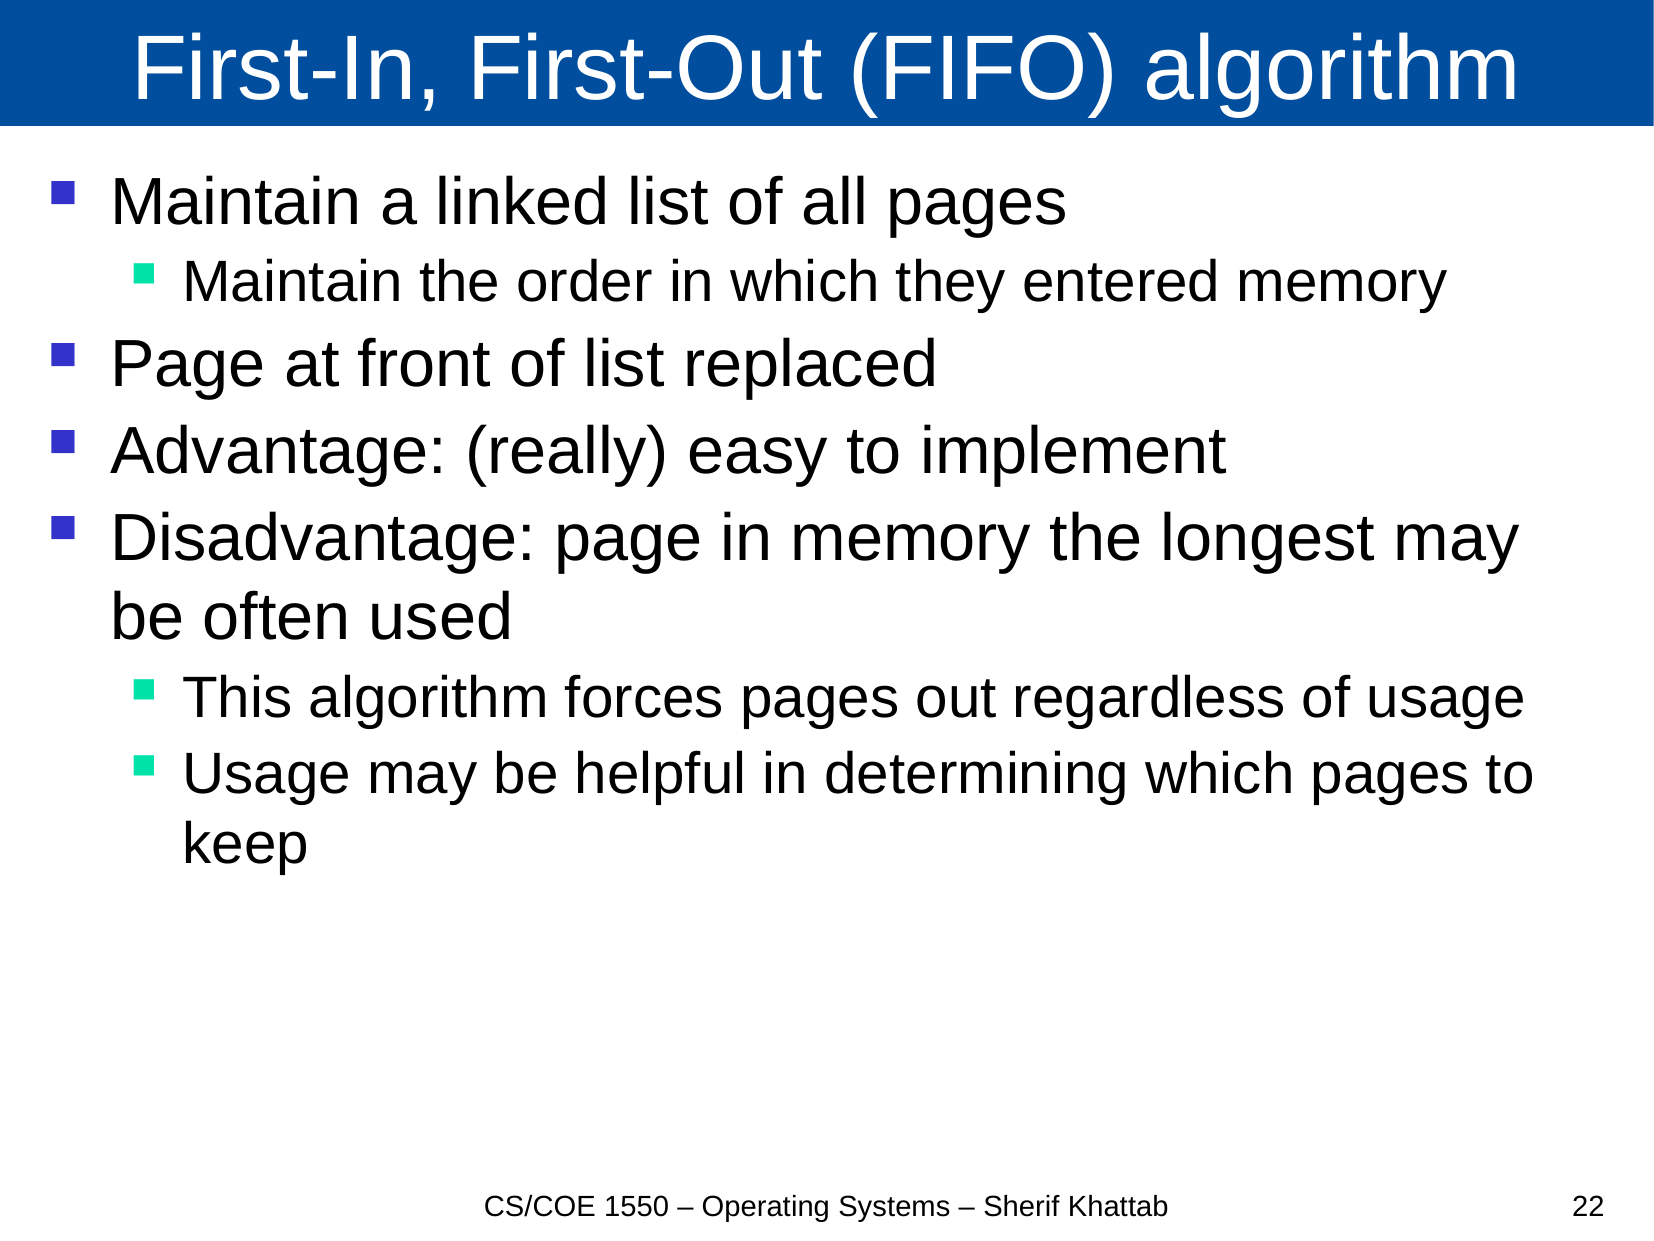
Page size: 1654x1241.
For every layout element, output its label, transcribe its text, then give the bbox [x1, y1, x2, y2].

slide_number 22 [1550, 1185, 1620, 1230]
title First-In, First-Out (FIFO) algorithm [0, 0, 1654, 126]
list Maintain a linked list of all pages Maintain the order in which they entered memory Page at front of list replaced Advantage: (really) easy to implement Disadvantage: page in memory the longest may be often used This algorithm forces pages out regardless of usage Usage may be helpful in determining which pages to keep [33, 150, 1620, 1158]
footer CS/COE 1550 – Operating Systems – Sherif Khattab [337, 1185, 1316, 1230]
